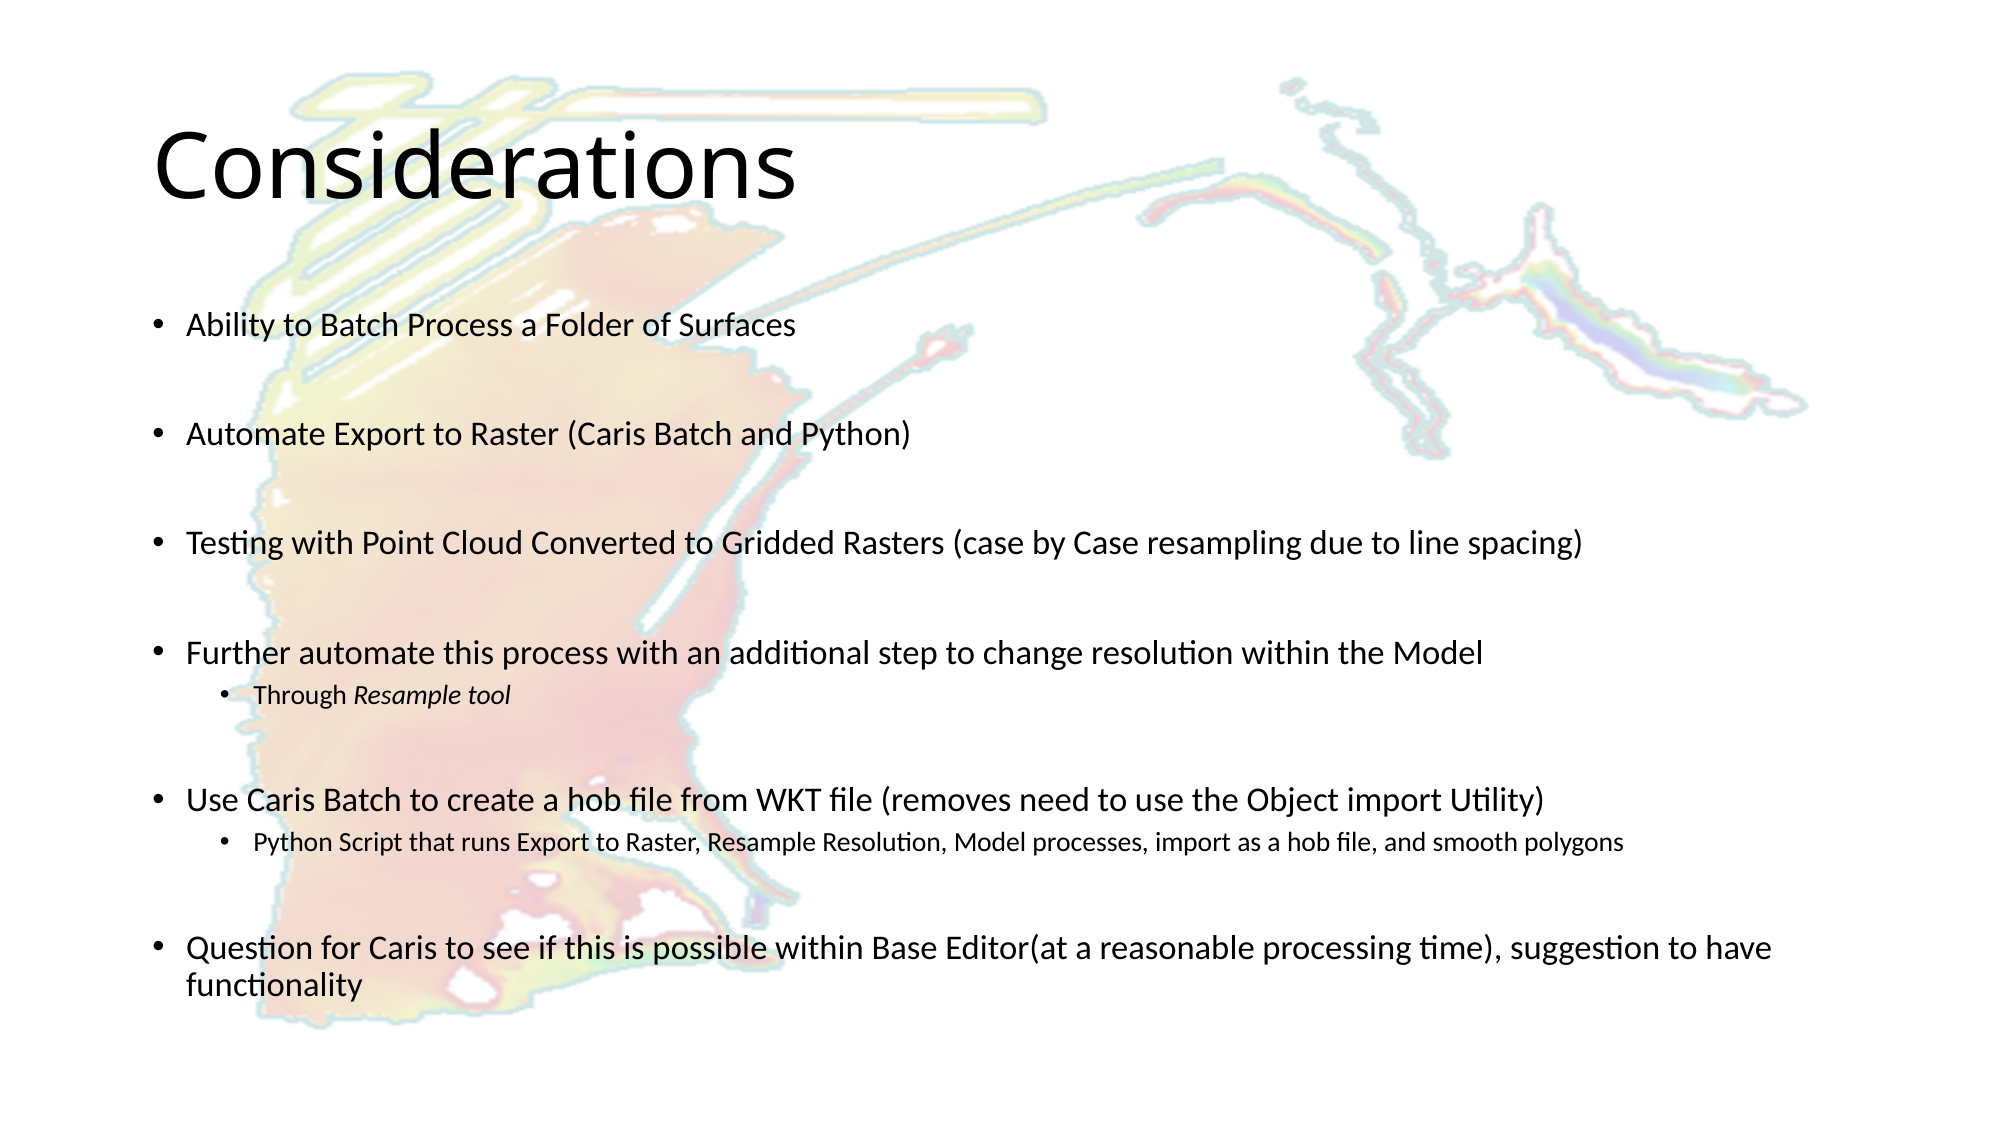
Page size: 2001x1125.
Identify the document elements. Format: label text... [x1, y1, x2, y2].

list Ability to Batch Process a Folder of Surfaces Automate Export to Raster (Caris Batch and Python) Testing with Point Cloud Converted to Gridded Rasters (case by Case resampling due to line spacing) Further automate this process with an additional step to change resolution within the Model Through Resample tool Use Caris Batch to create a hob file from WKT file (removes need to use the Object import Utility) Python Script that runs Export to Raster, Resample Resolution, Model processes, import as a hob file, and smooth polygons Question for Caris to see if this is possible within Base Editor(at a reasonable processing time), suggestion to have functionality [137, 299, 1863, 1014]
title Considerations [137, 59, 1863, 278]
